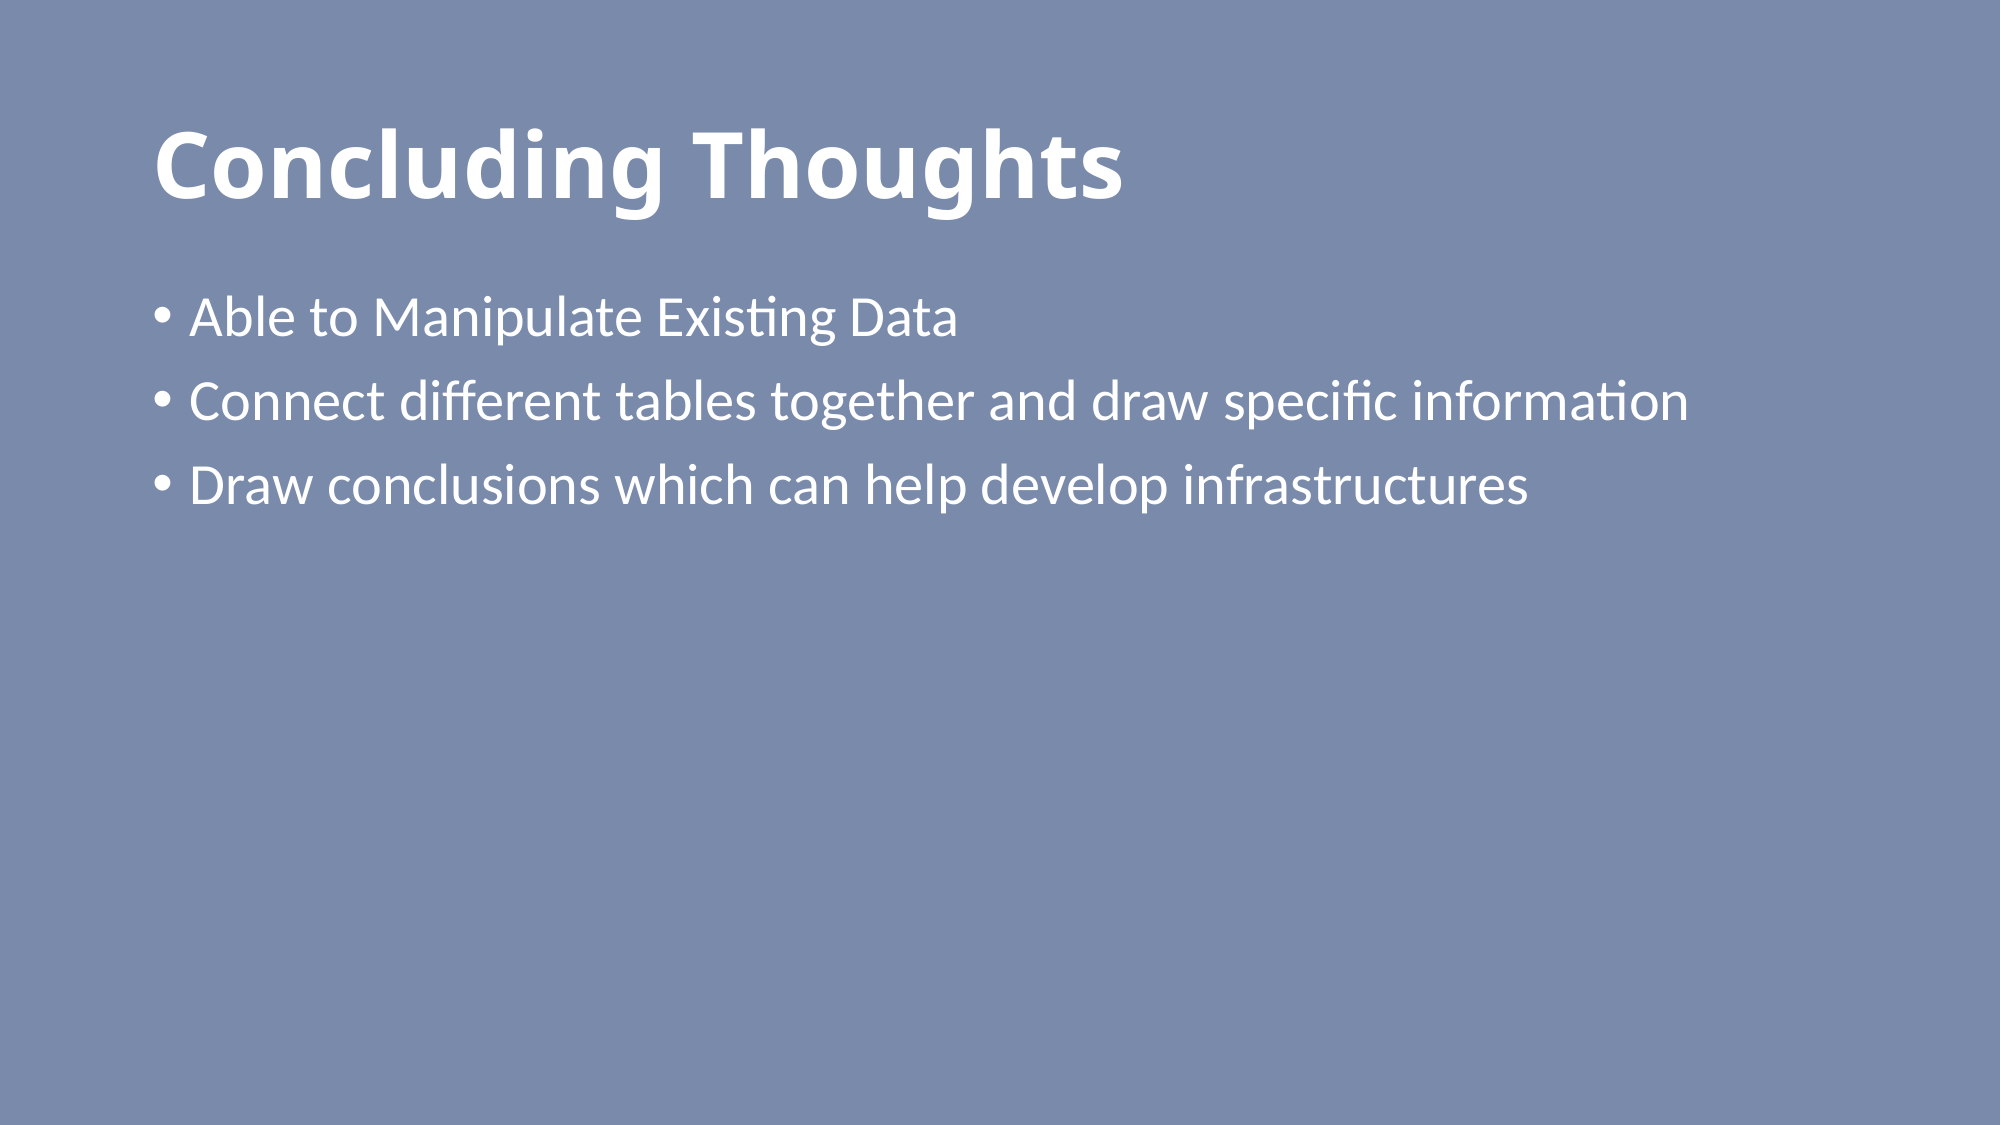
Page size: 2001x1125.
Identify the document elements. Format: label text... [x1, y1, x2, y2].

title Concluding Thoughts [137, 59, 1863, 278]
list Able to Manipulate Existing Data Connect different tables together and draw specific information Draw conclusions which can help develop infrastructures [137, 279, 1863, 1044]
